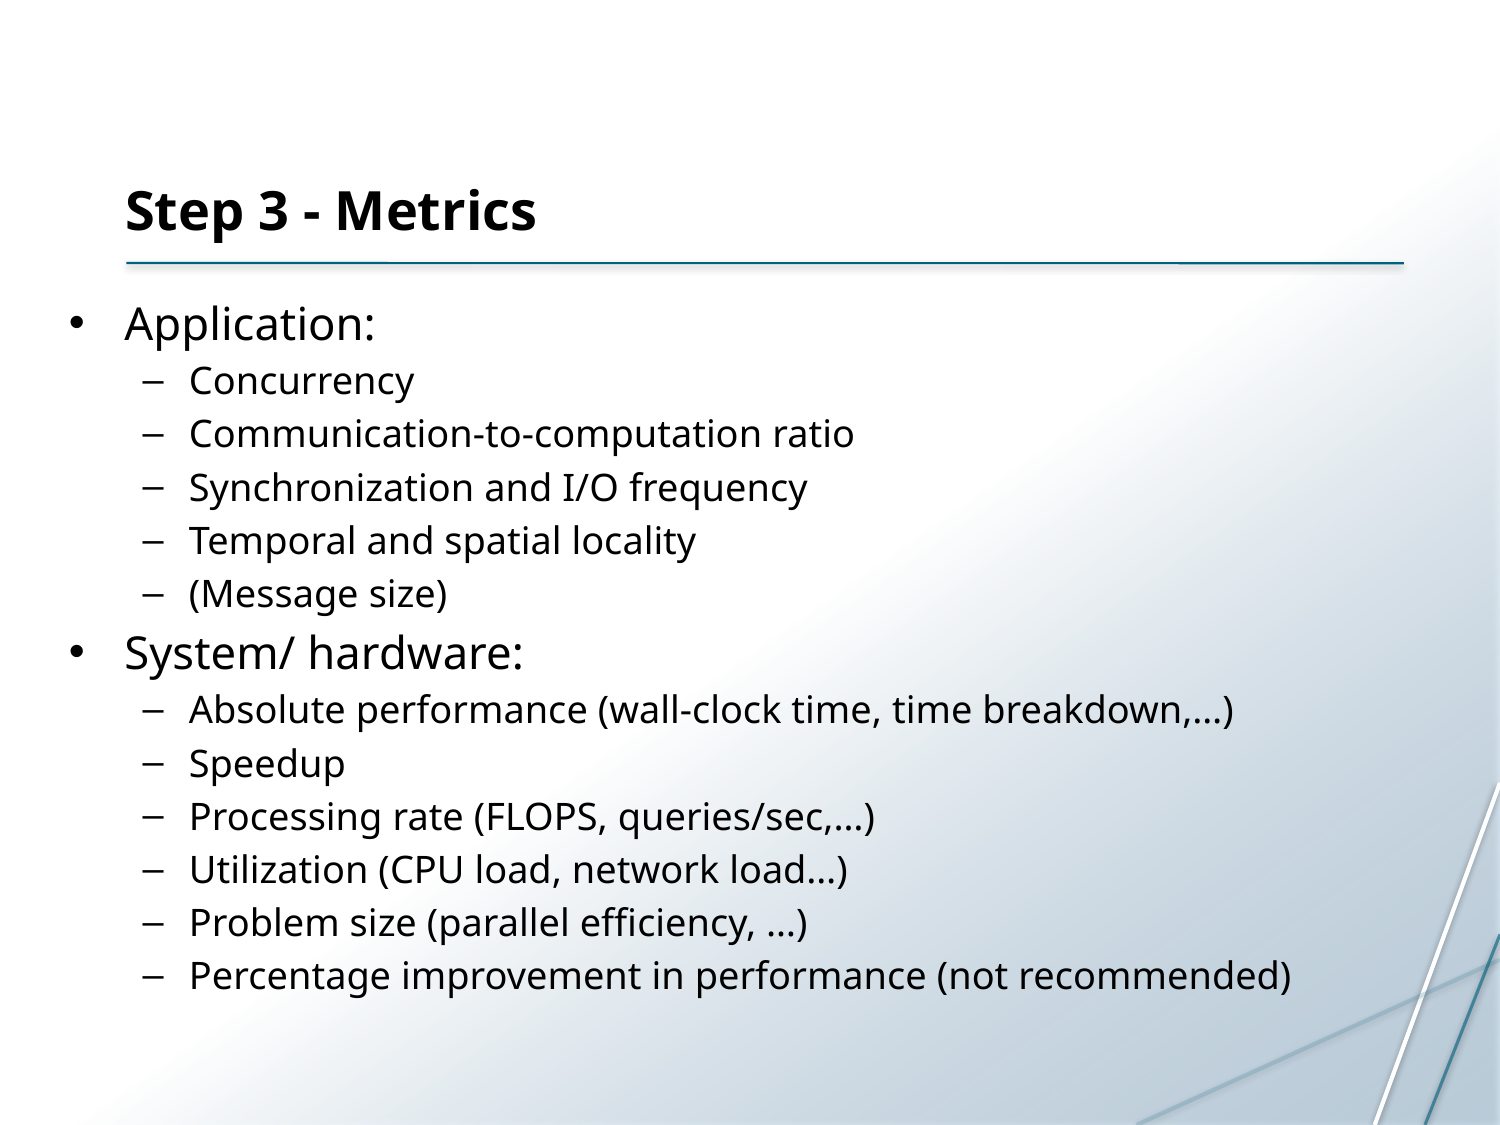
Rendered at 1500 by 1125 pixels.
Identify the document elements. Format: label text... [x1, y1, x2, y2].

title Step 3 - Metrics [109, 49, 1403, 249]
list Application: Concurrency Communication-to-computation ratio Synchronization and I/O frequency Temporal and spatial locality (Message size) System/ hardware: Absolute performance (wall-clock time, time breakdown,…) Speedup Processing rate (FLOPS, queries/sec,…) Utilization (CPU load, network load…) Problem size (parallel efficiency, …) Percentage improvement in performance (not recommended) [54, 287, 1404, 1005]
